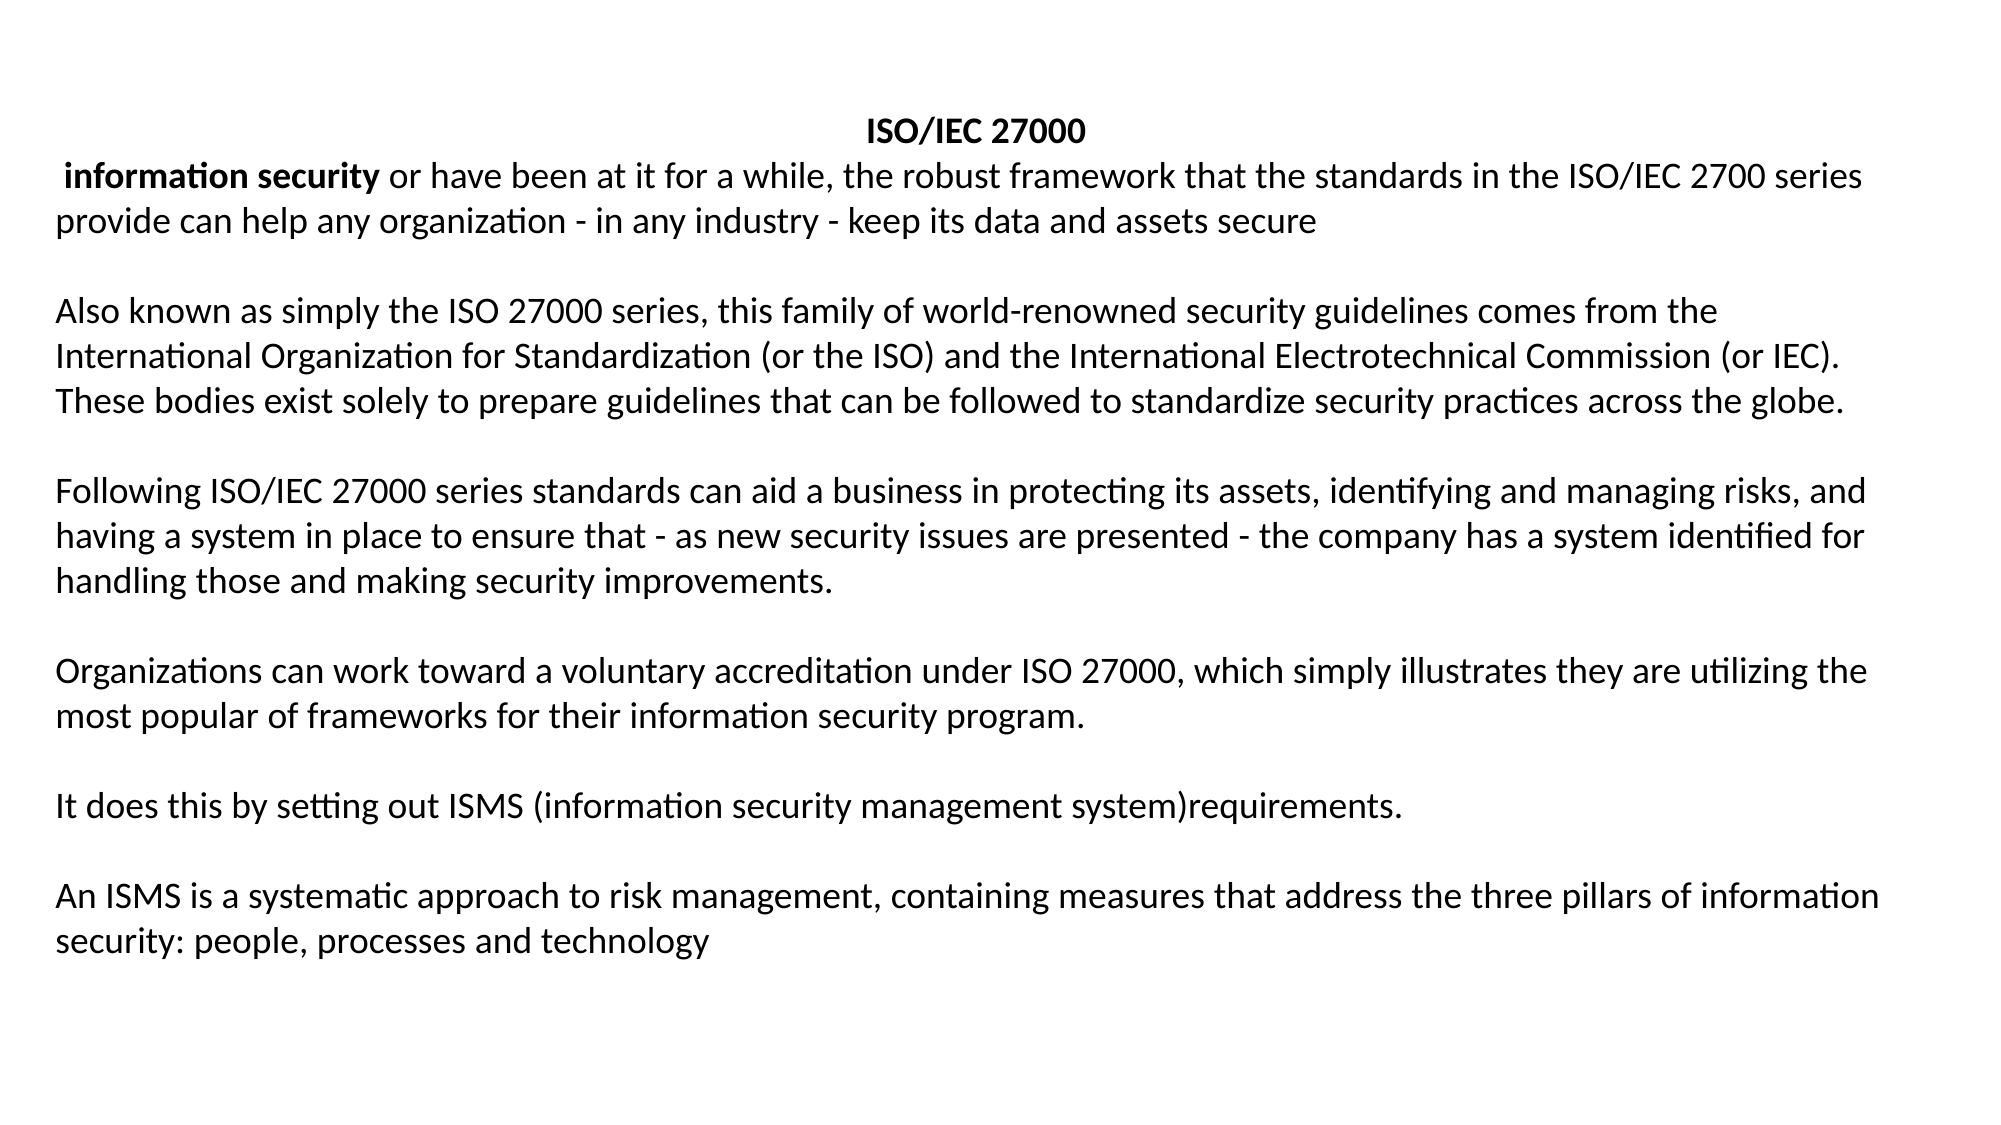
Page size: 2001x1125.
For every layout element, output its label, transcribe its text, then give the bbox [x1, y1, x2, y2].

text_box ISO/IEC 27000 information security or have been at it for a while, the robust framework that the standards in the ISO/IEC 2700 series provide can help any organization - in any industry - keep its data and assets secure Also known as simply the ISO 27000 series, this family of world-renowned security guidelines comes from the International Organization for Standardization (or the ISO) and the International Electrotechnical Commission (or IEC). These bodies exist solely to prepare guidelines that can be followed to standardize security practices across the globe. Following ISO/IEC 27000 series standards can aid a business in protecting its assets, identifying and managing risks, and having a system in place to ensure that - as new security issues are presented - the company has a system identified for handling those and making security improvements. Organizations can work toward a voluntary accreditation under ISO 27000, which simply illustrates they are utilizing the most popular of frameworks for their information security program. It does this by setting out ISMS (information security management system)requirements. An ISMS is a systematic approach to risk management, containing measures that address the three pillars of information security: people, processes and technology [40, 98, 1912, 1125]
